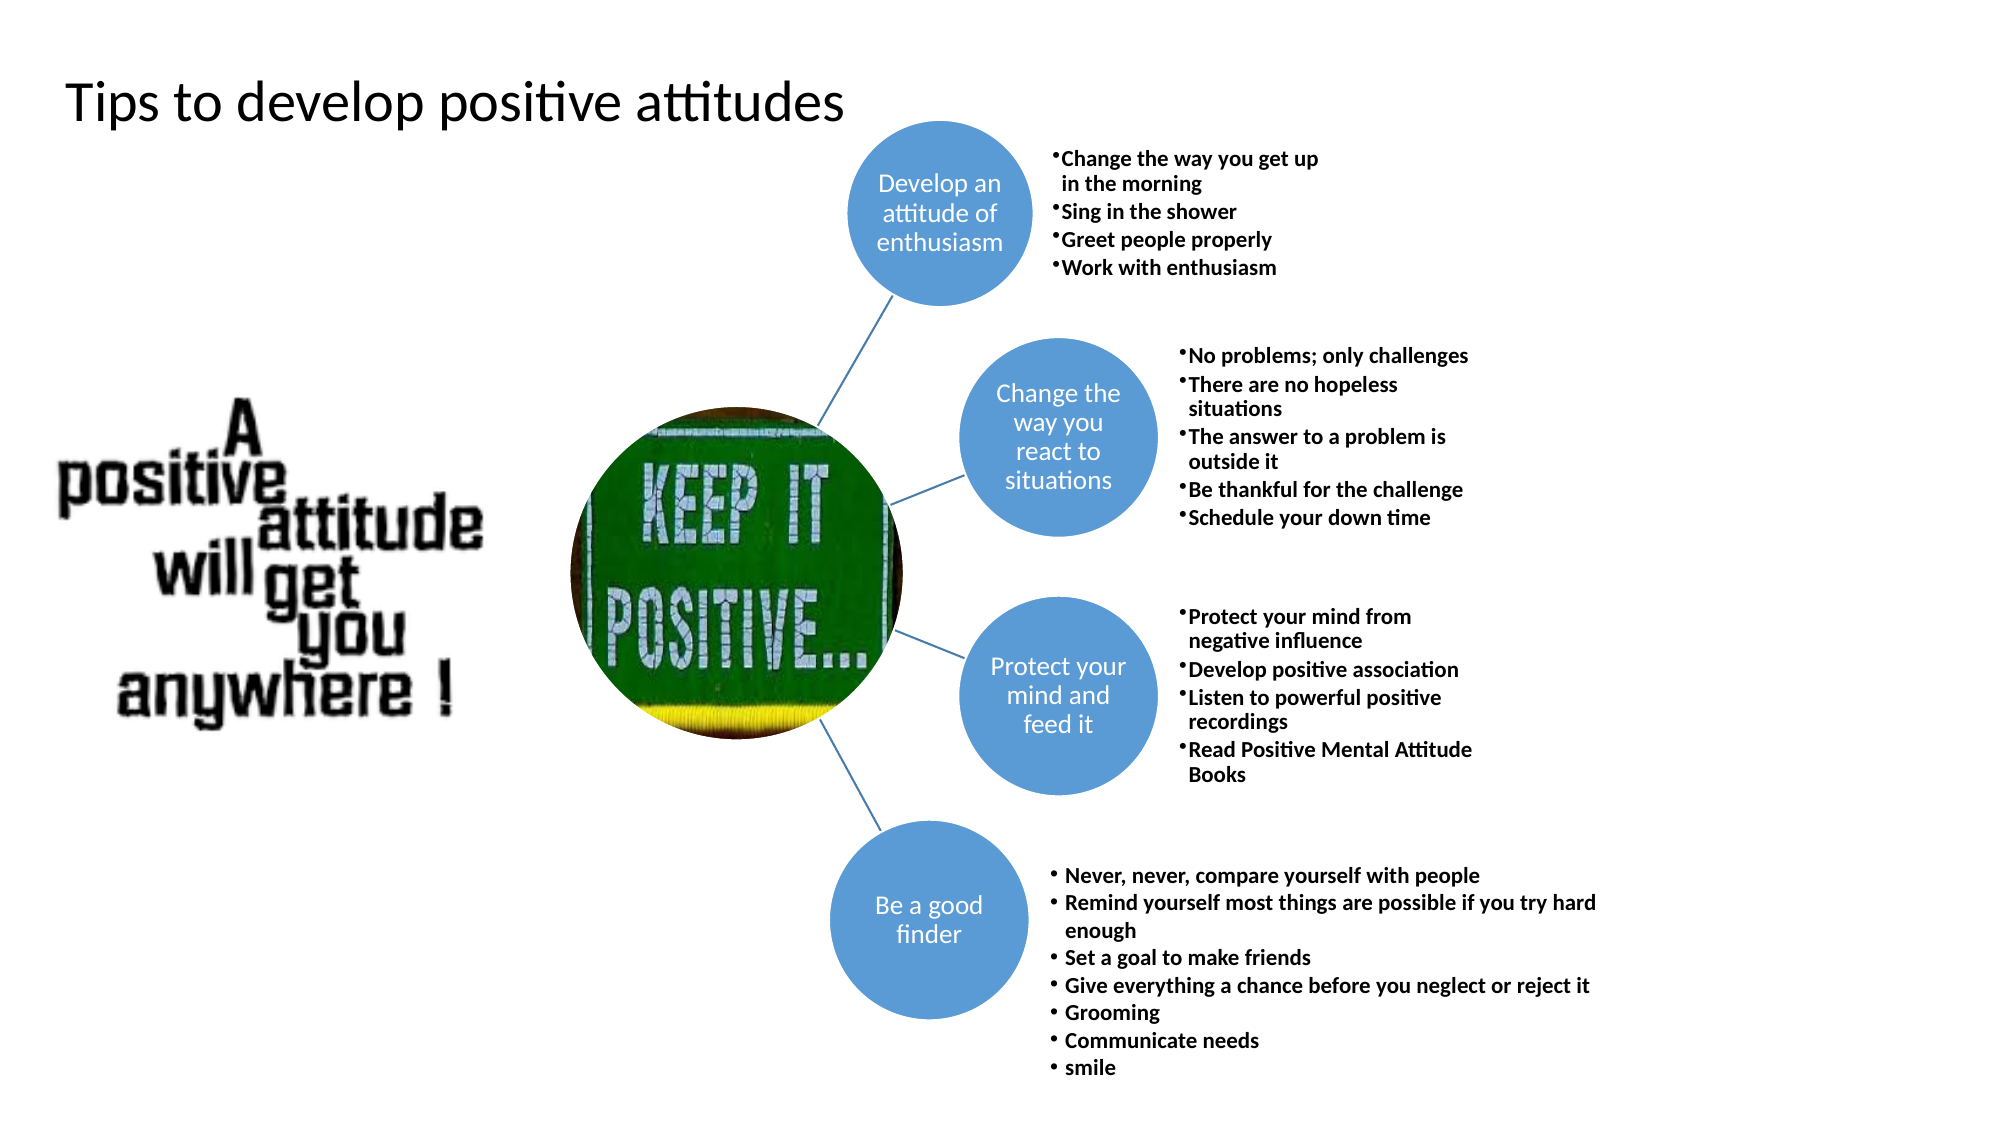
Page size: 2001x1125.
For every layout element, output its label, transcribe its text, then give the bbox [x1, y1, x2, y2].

text_box Never, never, compare yourself with people Remind yourself most things are possible if you try hard enough Set a goal to make friends Give everything a chance before you neglect or reject it Grooming Communicate needs smile [1003, 1021, 1627, 1088]
picture [29, 326, 556, 854]
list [137, 119, 1912, 1021]
title Tips to develop positive attitudes [50, 70, 1029, 127]
